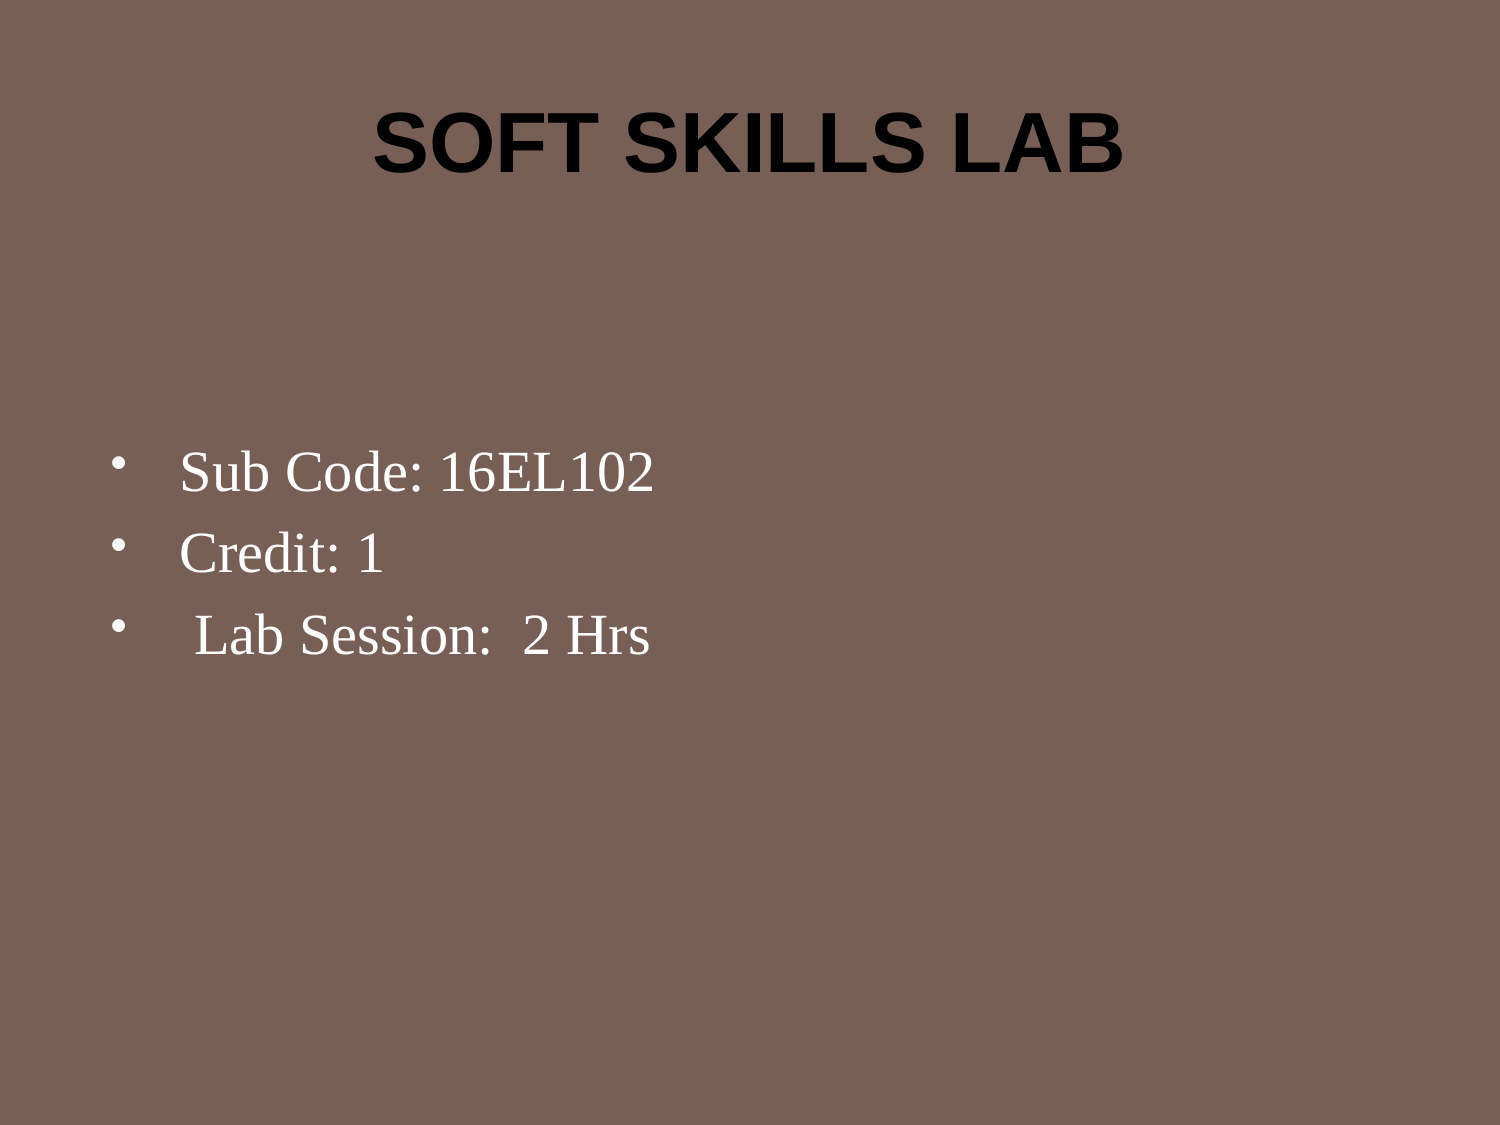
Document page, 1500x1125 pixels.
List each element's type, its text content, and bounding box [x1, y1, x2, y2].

list Sub Code: 16EL102 Credit: 1 Lab Session: 2 Hrs [75, 262, 1425, 1035]
title SOFT SKILLS LAB [75, 45, 1425, 233]
